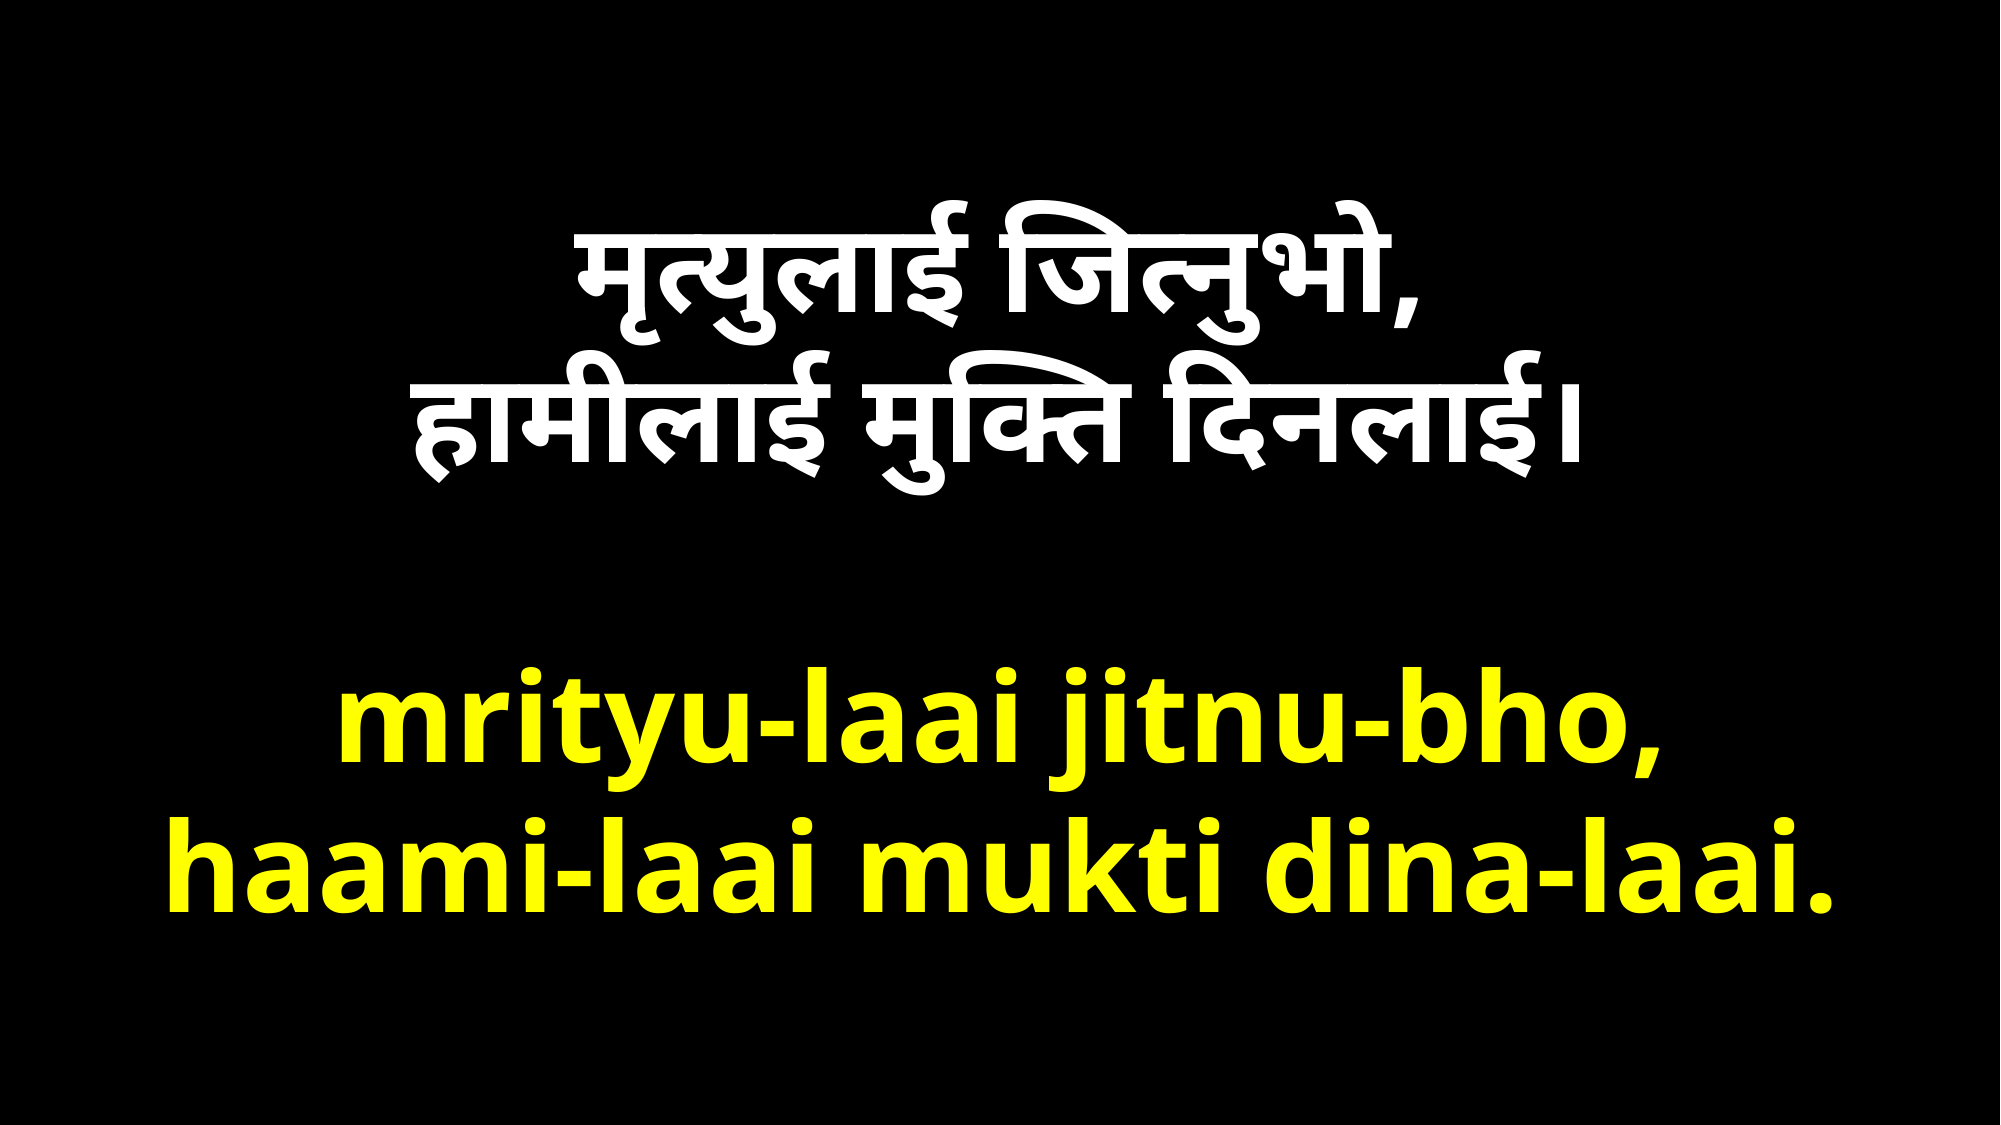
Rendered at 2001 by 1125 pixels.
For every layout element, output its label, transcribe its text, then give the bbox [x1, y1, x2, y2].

text_box मृत्युलाई जित्‍‌नुभो, हामीलाई मुक्ति दिनलाई। mrityu-laai jitnu-bho, haami-laai mukti dina-laai. [155, 183, 1846, 942]
